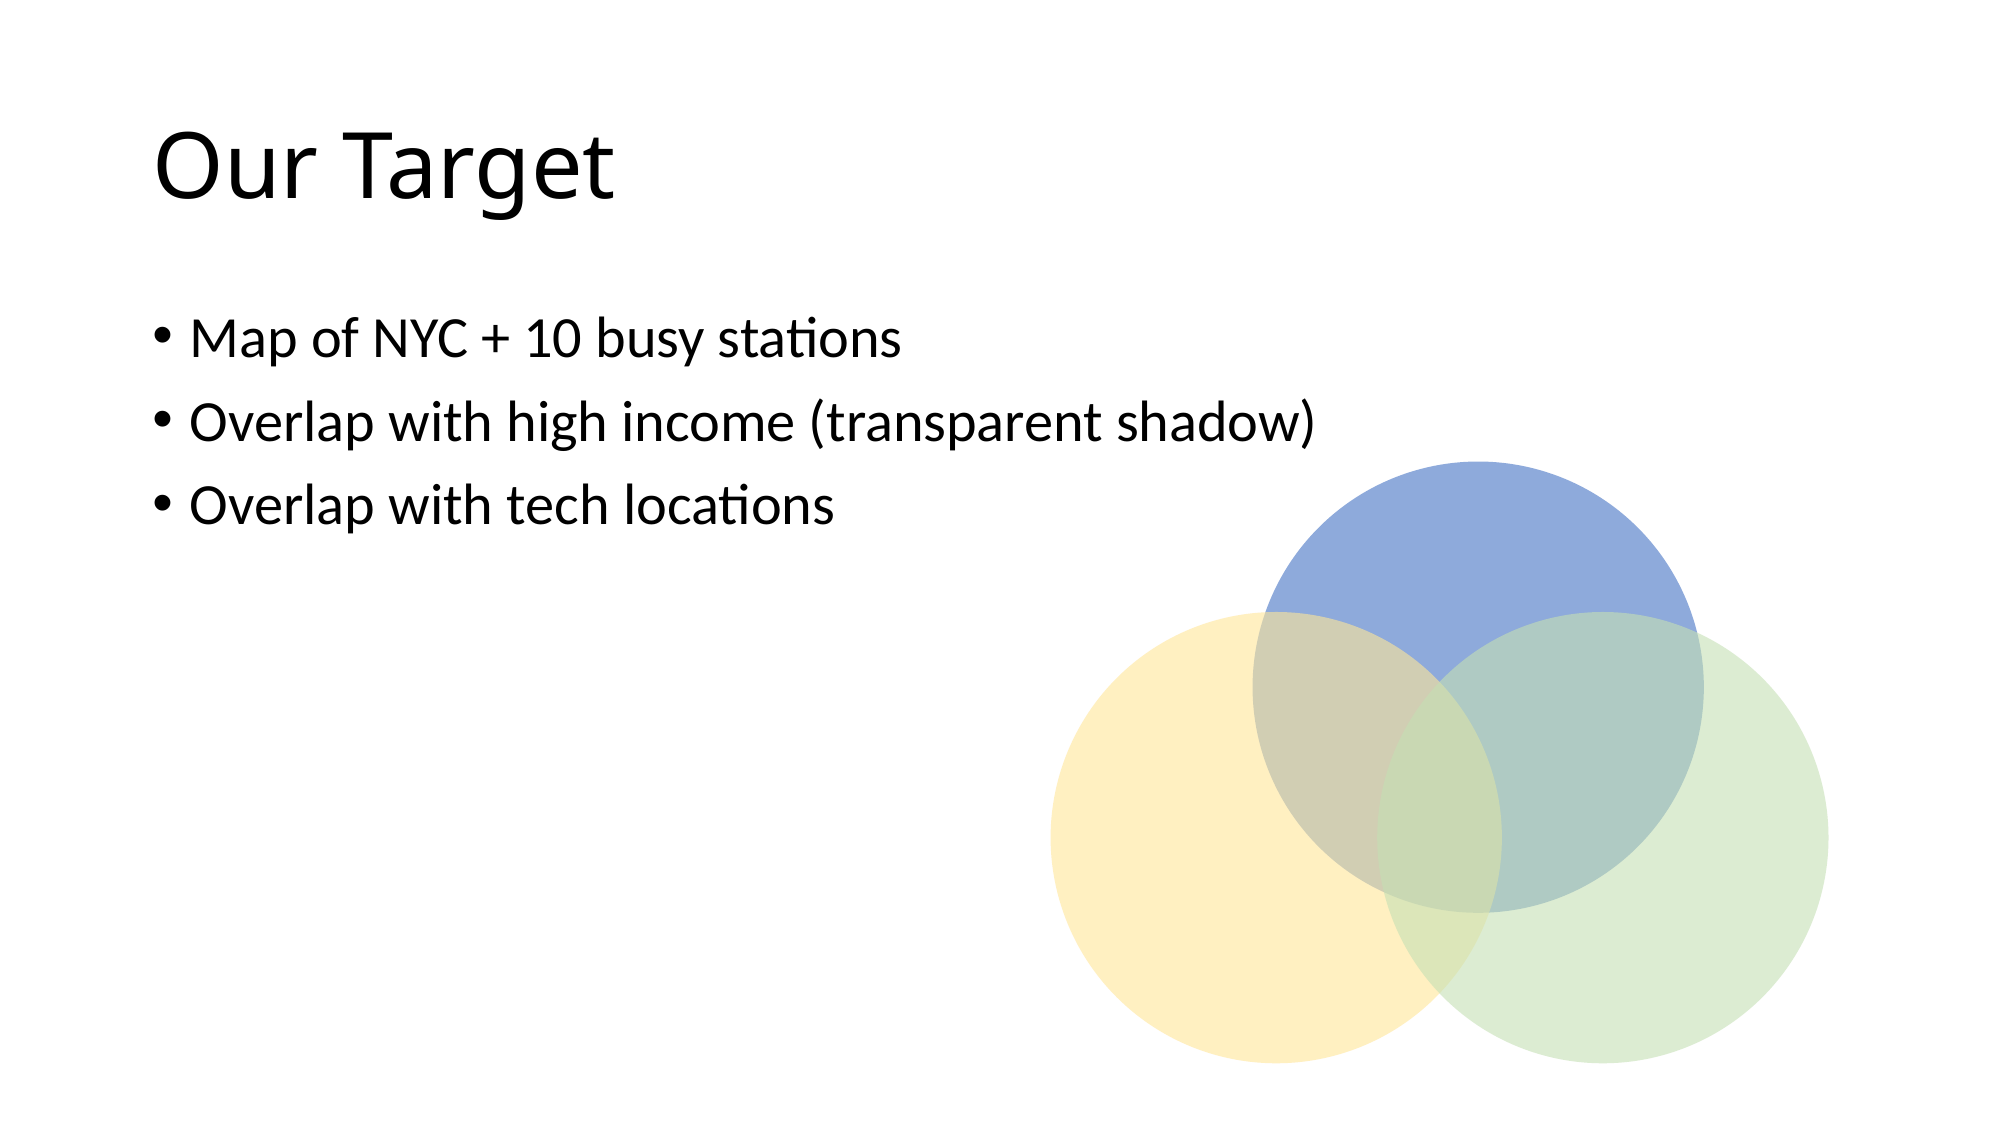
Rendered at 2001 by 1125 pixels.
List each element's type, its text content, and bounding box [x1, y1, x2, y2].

text_box [1264, 460, 1698, 679]
text_box [1049, 610, 1439, 1065]
text_box [1376, 610, 1830, 1065]
title Our Target [137, 59, 1863, 278]
list Map of NYC + 10 busy stations Overlap with high income (transparent shadow) Overlap with tech locations [137, 299, 1863, 1014]
